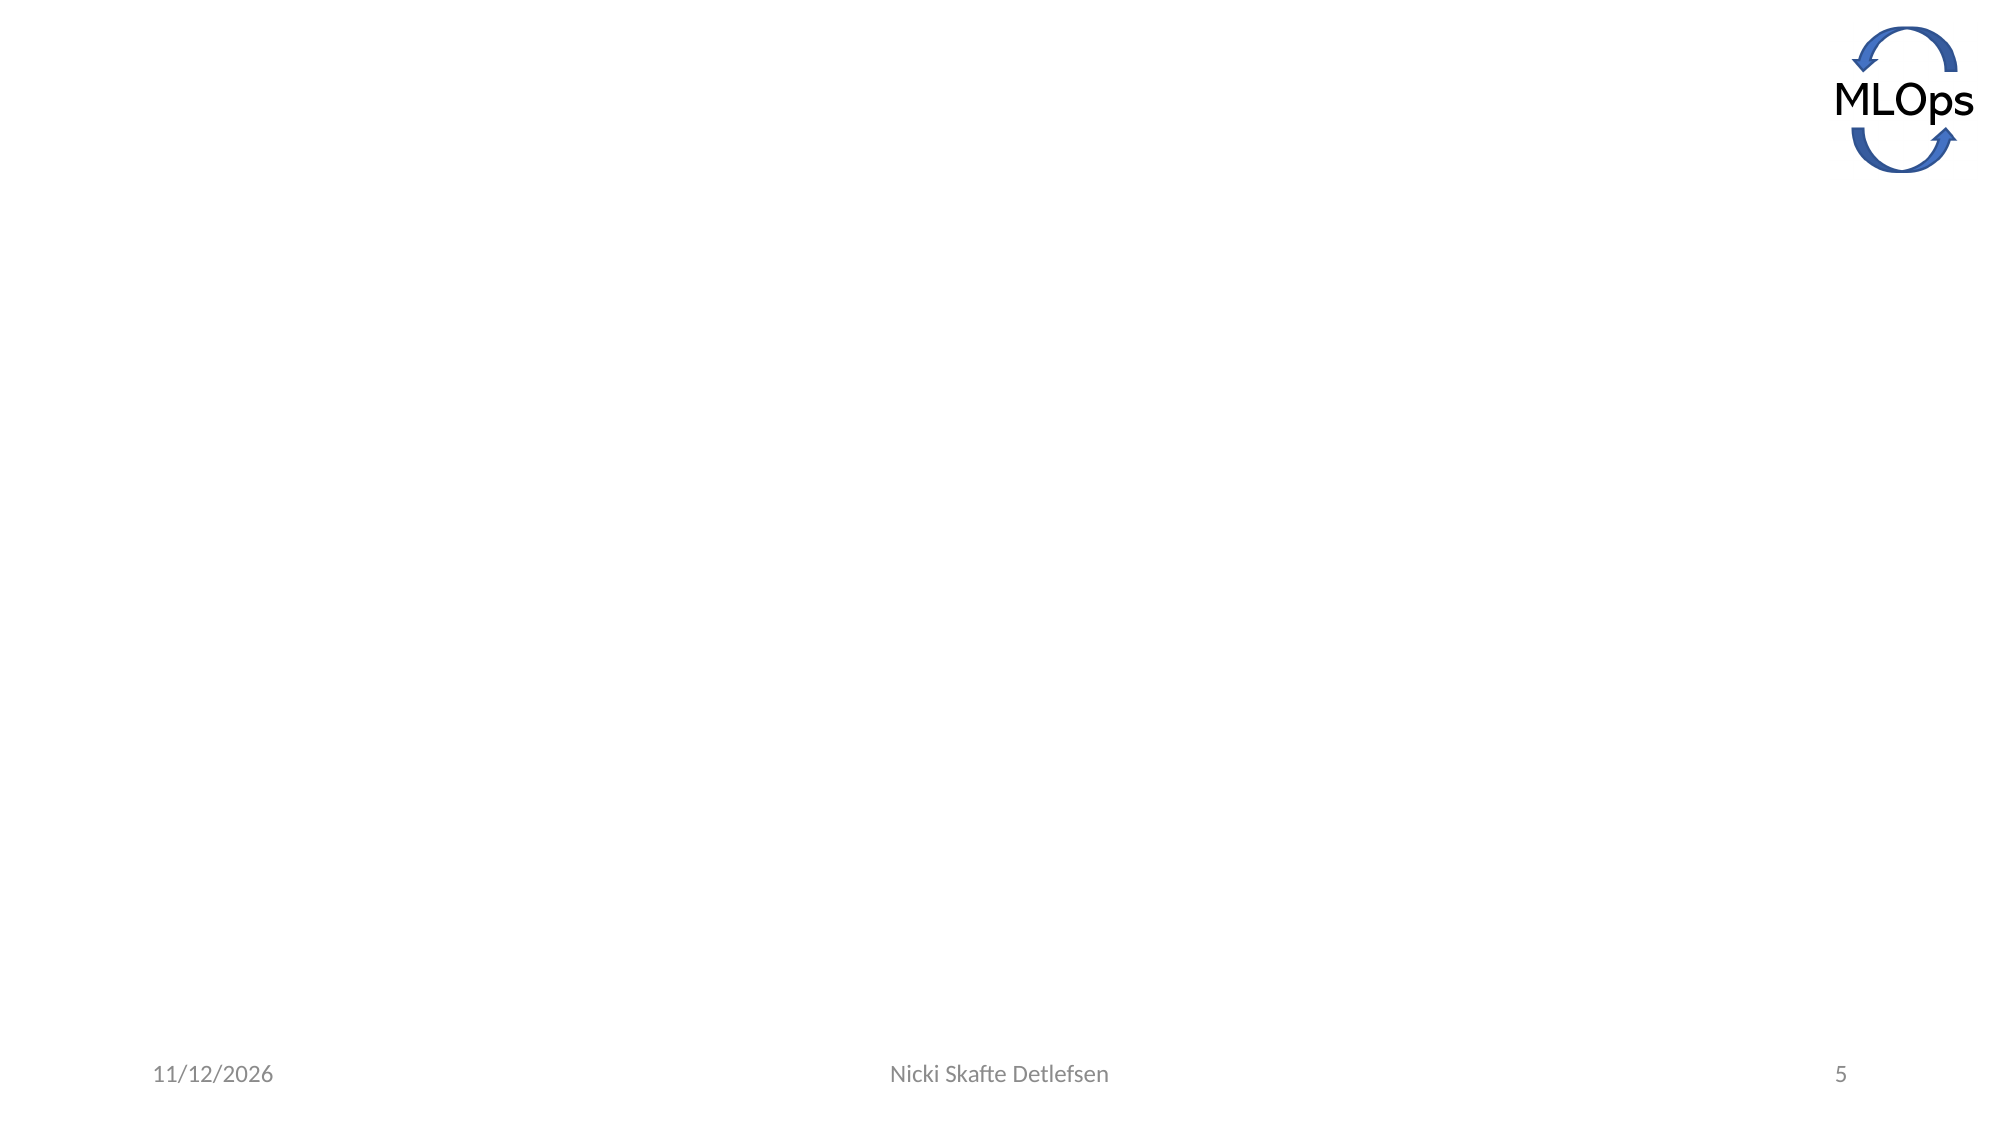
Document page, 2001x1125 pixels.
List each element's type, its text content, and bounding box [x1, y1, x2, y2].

picture [1829, 22, 1978, 180]
slide_number 5 [1412, 1042, 1863, 1103]
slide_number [137, 1042, 588, 1103]
footer Nicki Skafte Detlefsen [662, 1042, 1338, 1103]
